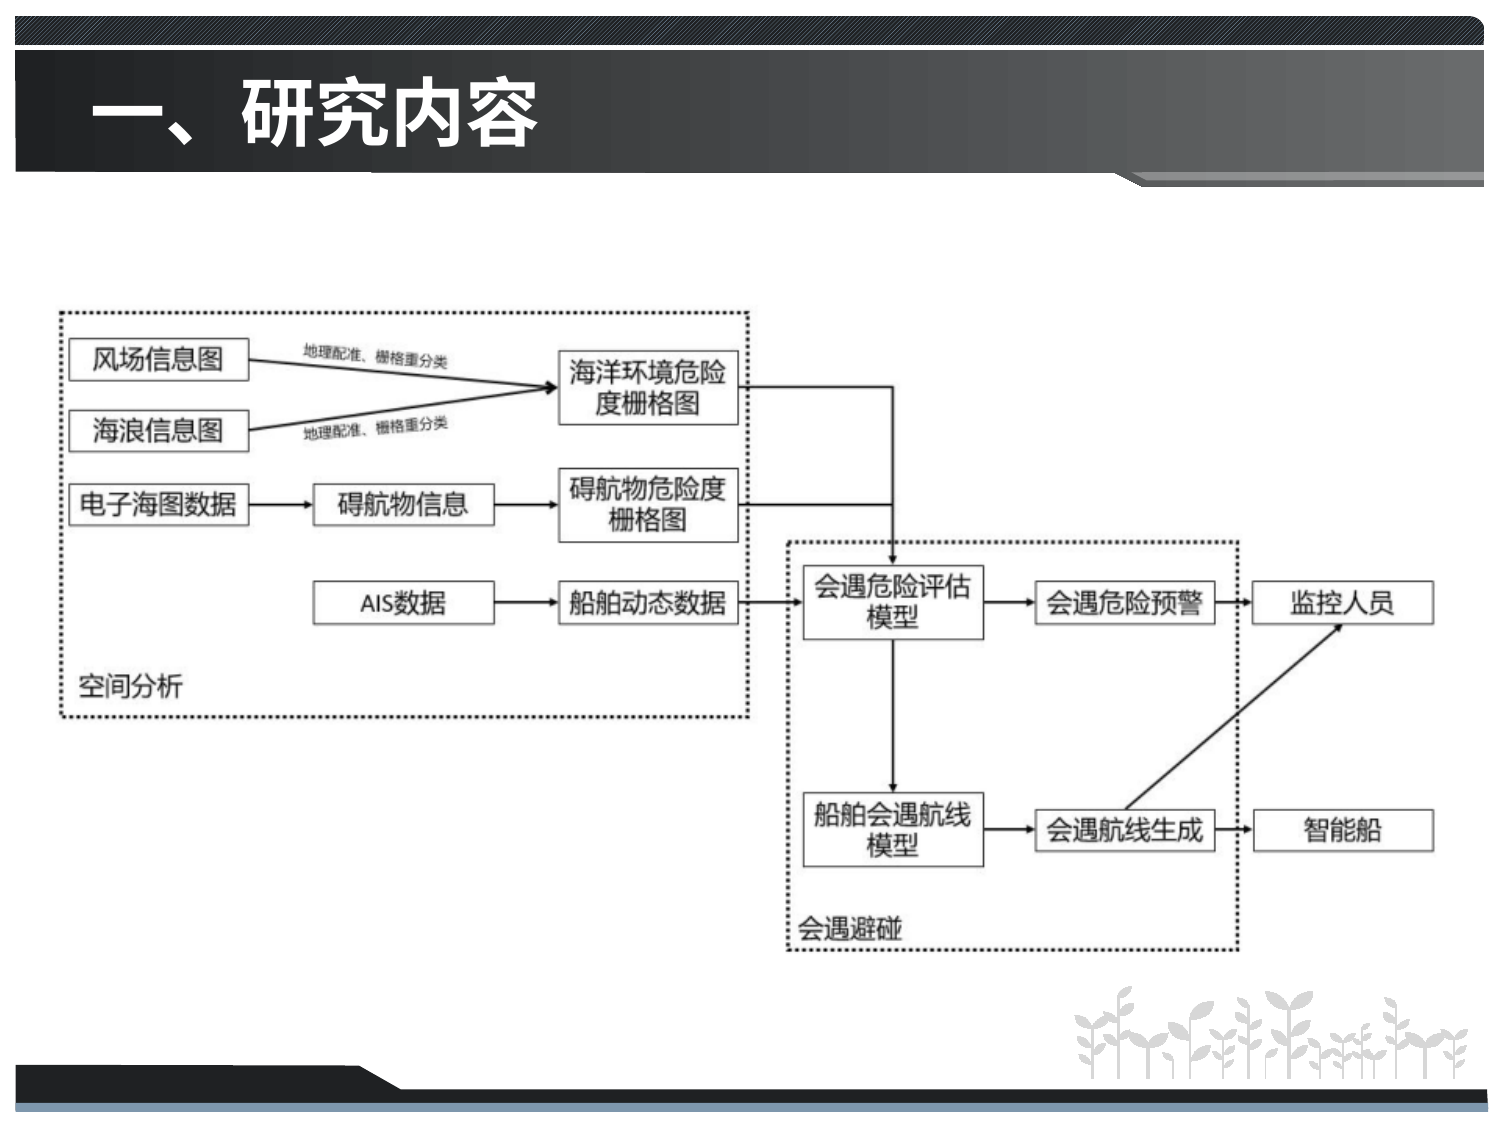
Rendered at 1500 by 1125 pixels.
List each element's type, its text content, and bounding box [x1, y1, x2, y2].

title 一、研究内容 [74, 38, 1138, 182]
picture [52, 302, 1441, 977]
